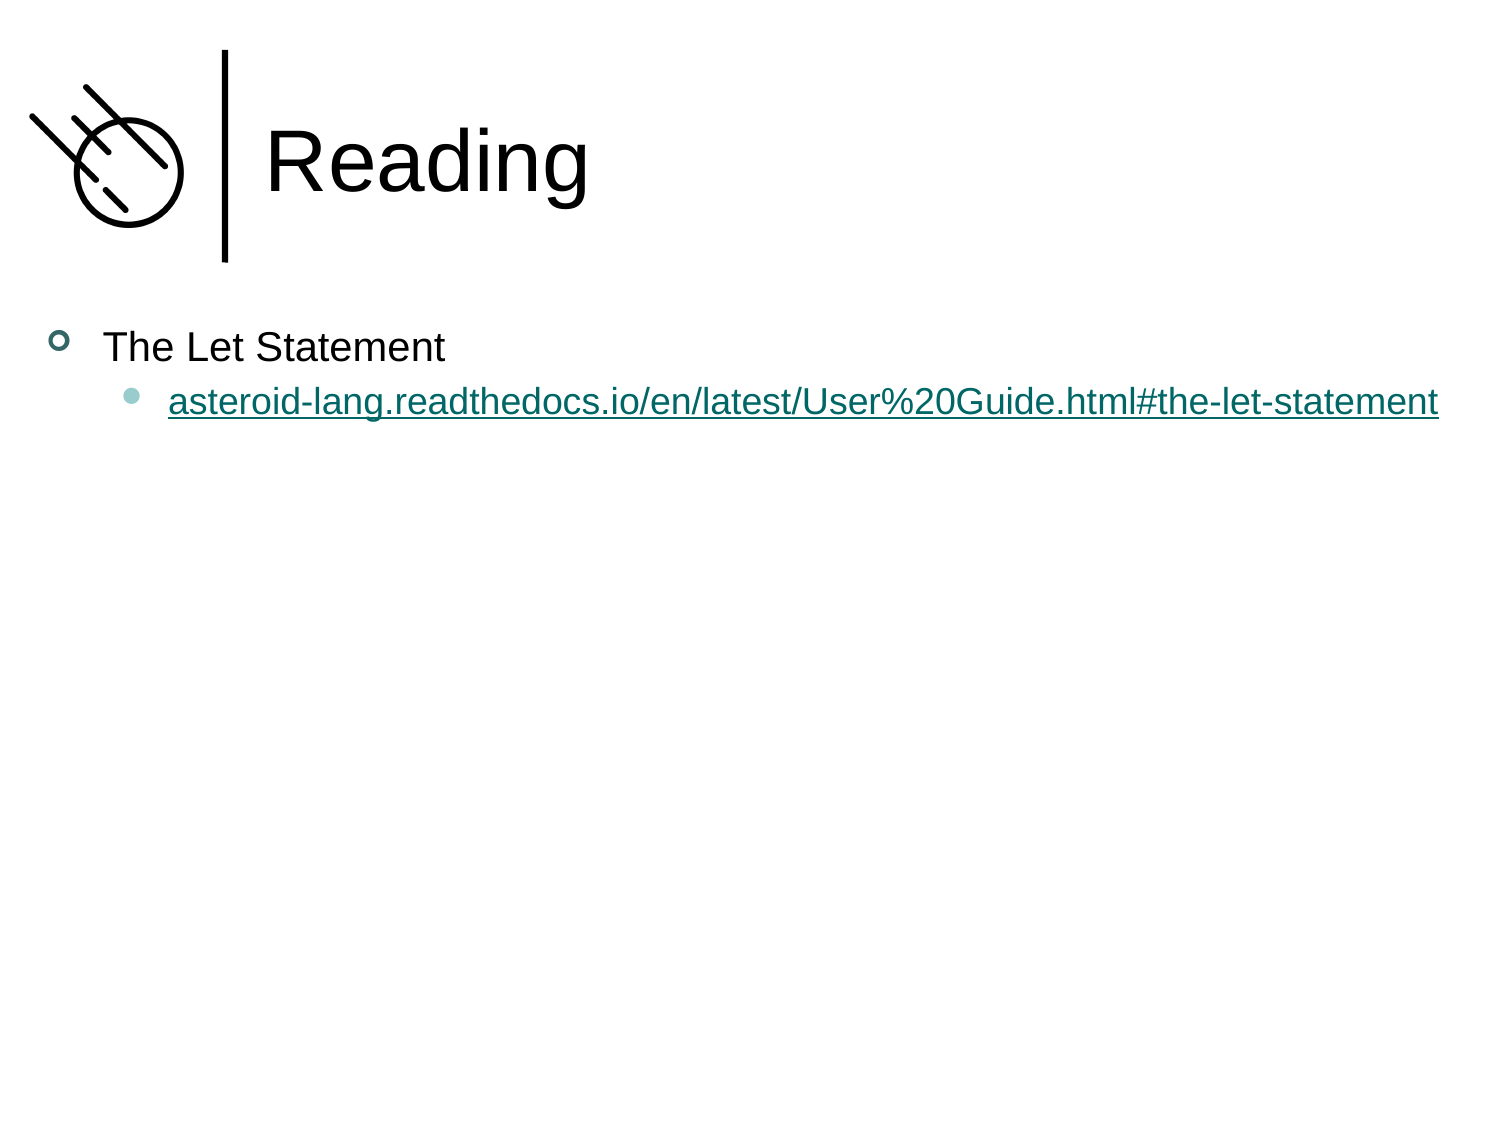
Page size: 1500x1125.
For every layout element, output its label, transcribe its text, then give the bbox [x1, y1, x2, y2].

picture [0, 49, 213, 263]
list The Let Statement asteroid-lang.readthedocs.io/en/latest/User%20Guide.html#the-let-statement [31, 312, 1469, 988]
title Reading [249, 31, 1400, 282]
